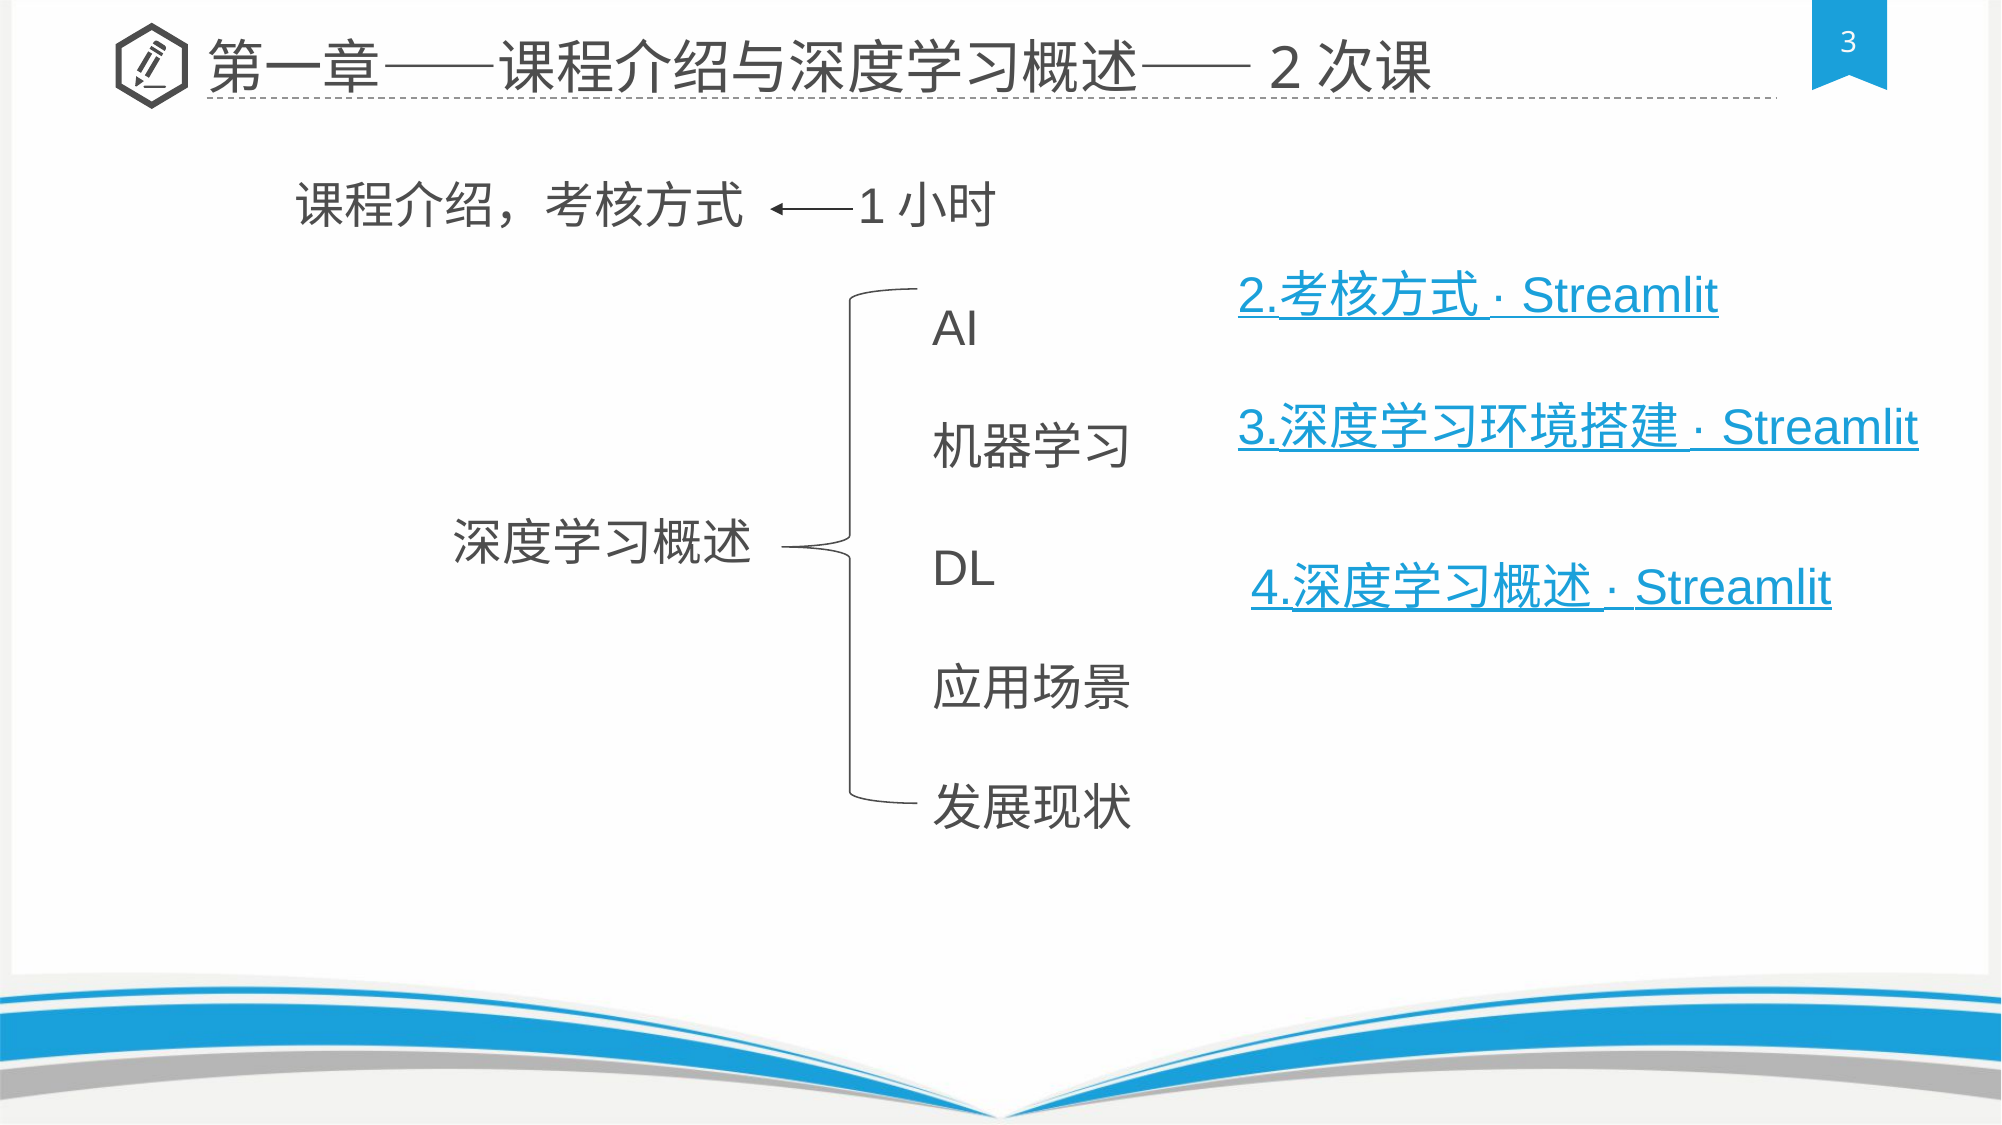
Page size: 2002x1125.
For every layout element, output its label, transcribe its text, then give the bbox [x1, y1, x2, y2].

text_box [115, 22, 188, 109]
text_box 3.深度学习环境搭建 · Streamlit [1222, 387, 1944, 475]
picture [0, 0, 2002, 1125]
text_box 4.深度学习概述 · Streamlit [1236, 547, 1874, 635]
text_box 第一章——课程介绍与深度学习概述——2次课 [206, 29, 1568, 97]
text_box 课程介绍，考核方式 1小时 [279, 166, 1140, 242]
text_box 深度学习概述 [437, 503, 769, 578]
text_box AI 机器学习 DL 应用场景 发展现状 [917, 227, 1220, 843]
text_box 2.考核方式 · Streamlit [1222, 255, 1899, 343]
text_box [782, 288, 917, 804]
